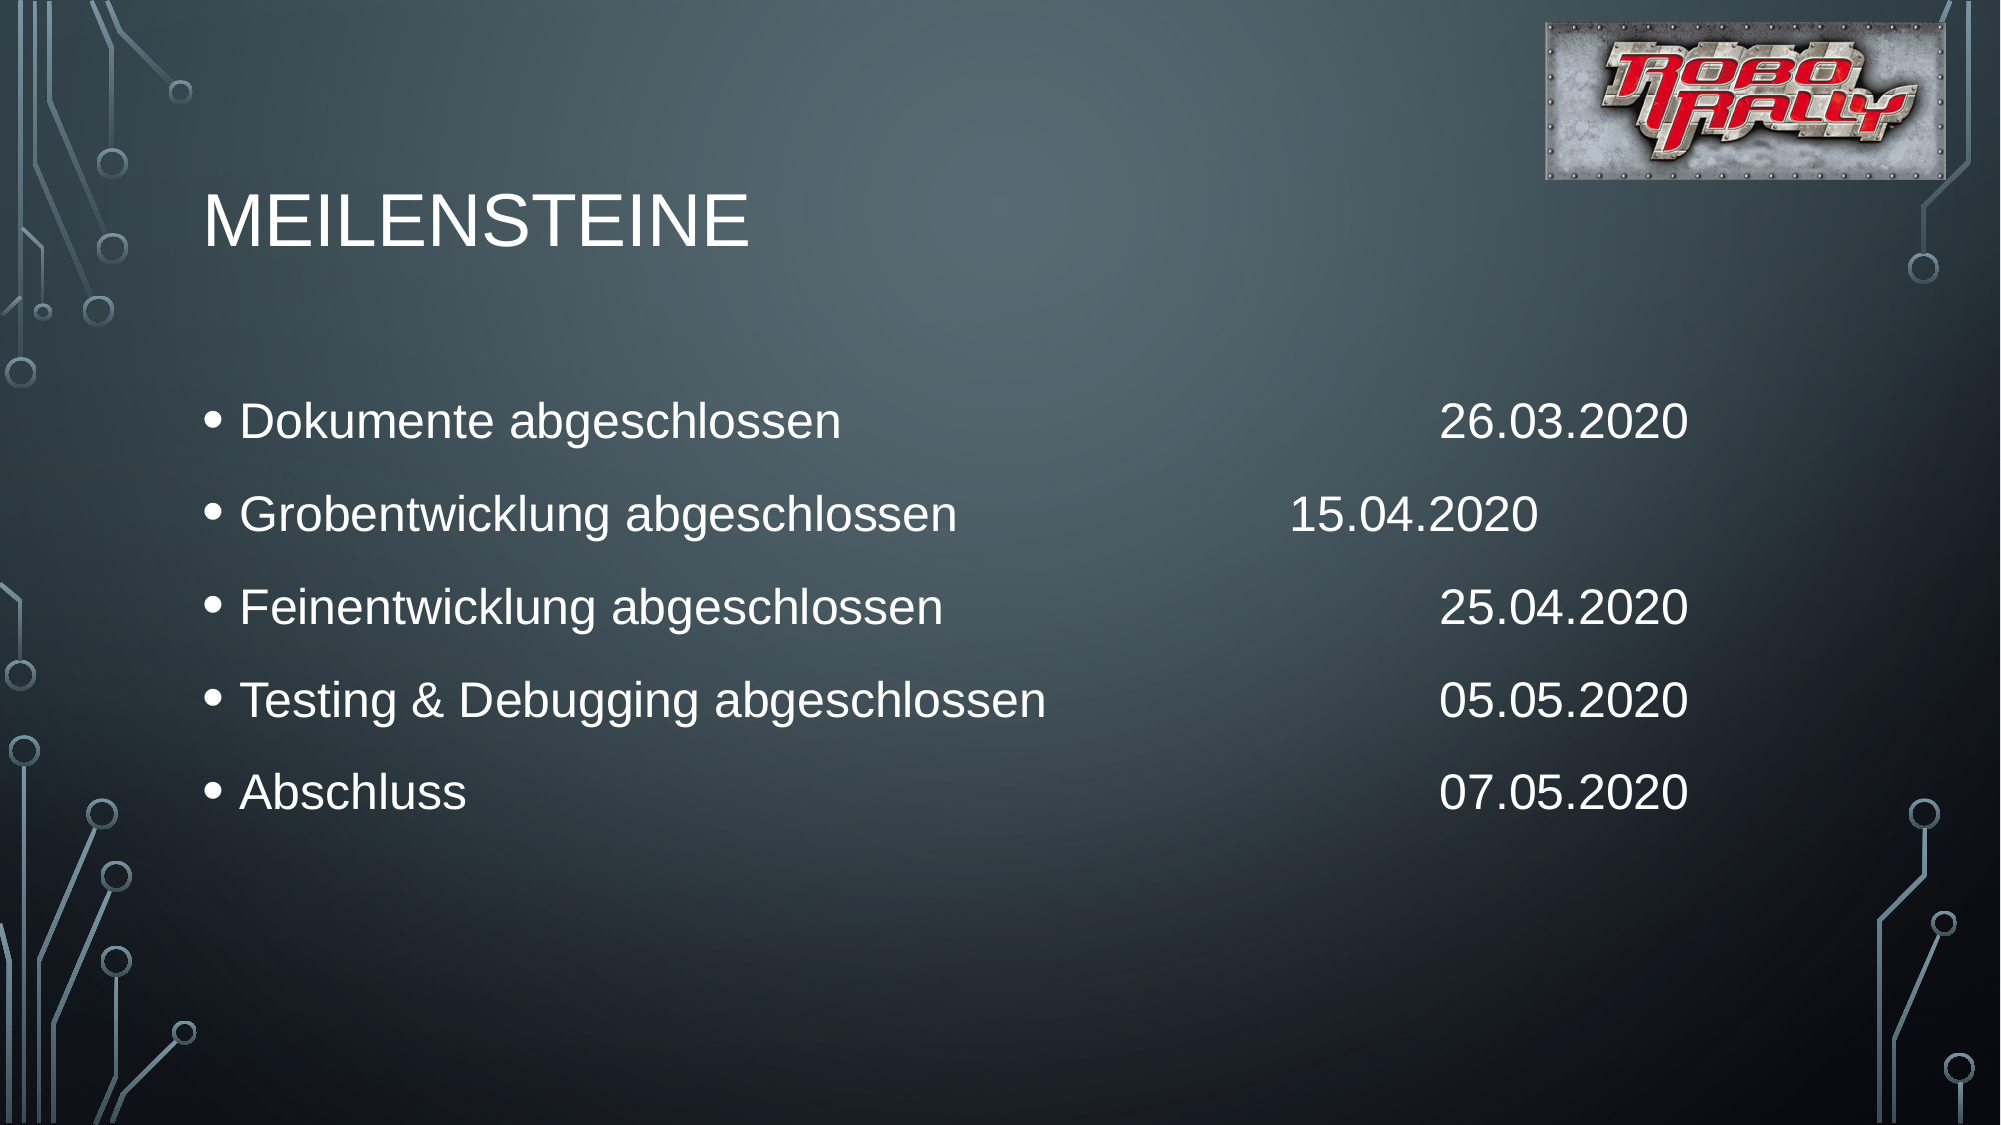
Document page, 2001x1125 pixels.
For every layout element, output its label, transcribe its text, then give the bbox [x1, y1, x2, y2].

list Dokumente abgeschlossen 26.03.2020 Grobentwicklung abgeschlossen 15.04.2020 Feinentwicklung abgeschlossen 25.04.2020 Testing & Debugging abgeschlossen 05.05.2020 Abschluss 07.05.2020 [187, 369, 1813, 950]
picture [1519, 22, 2000, 181]
title Meilensteine [187, 101, 1813, 344]
